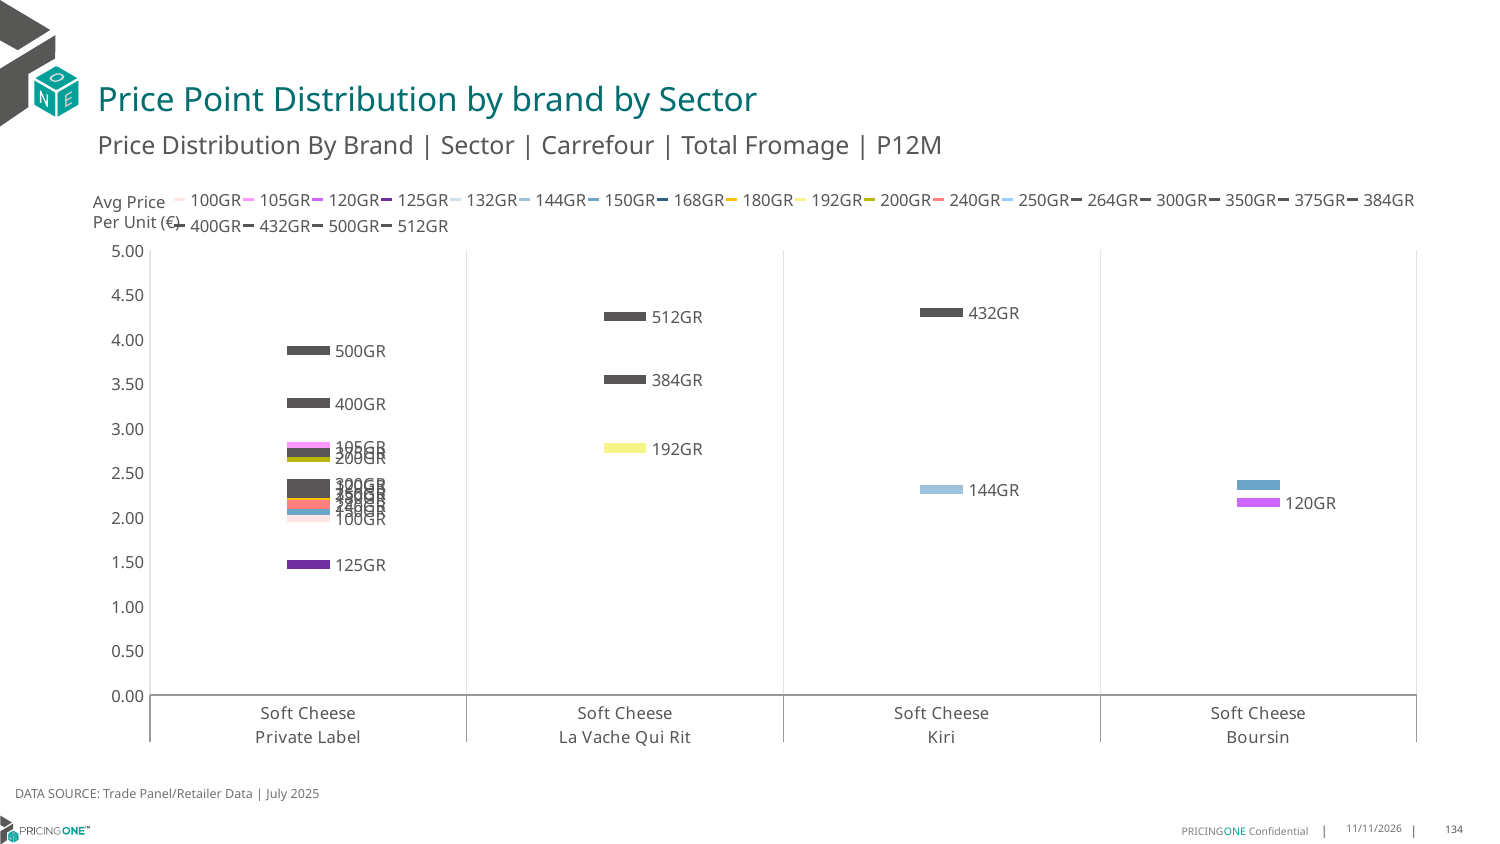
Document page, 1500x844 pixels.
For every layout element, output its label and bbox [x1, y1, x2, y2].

list [0, 776, 750, 814]
slide_number [1325, 815, 1479, 844]
list [82, 127, 1418, 186]
chart [88, 185, 1418, 776]
title [82, 0, 1418, 127]
